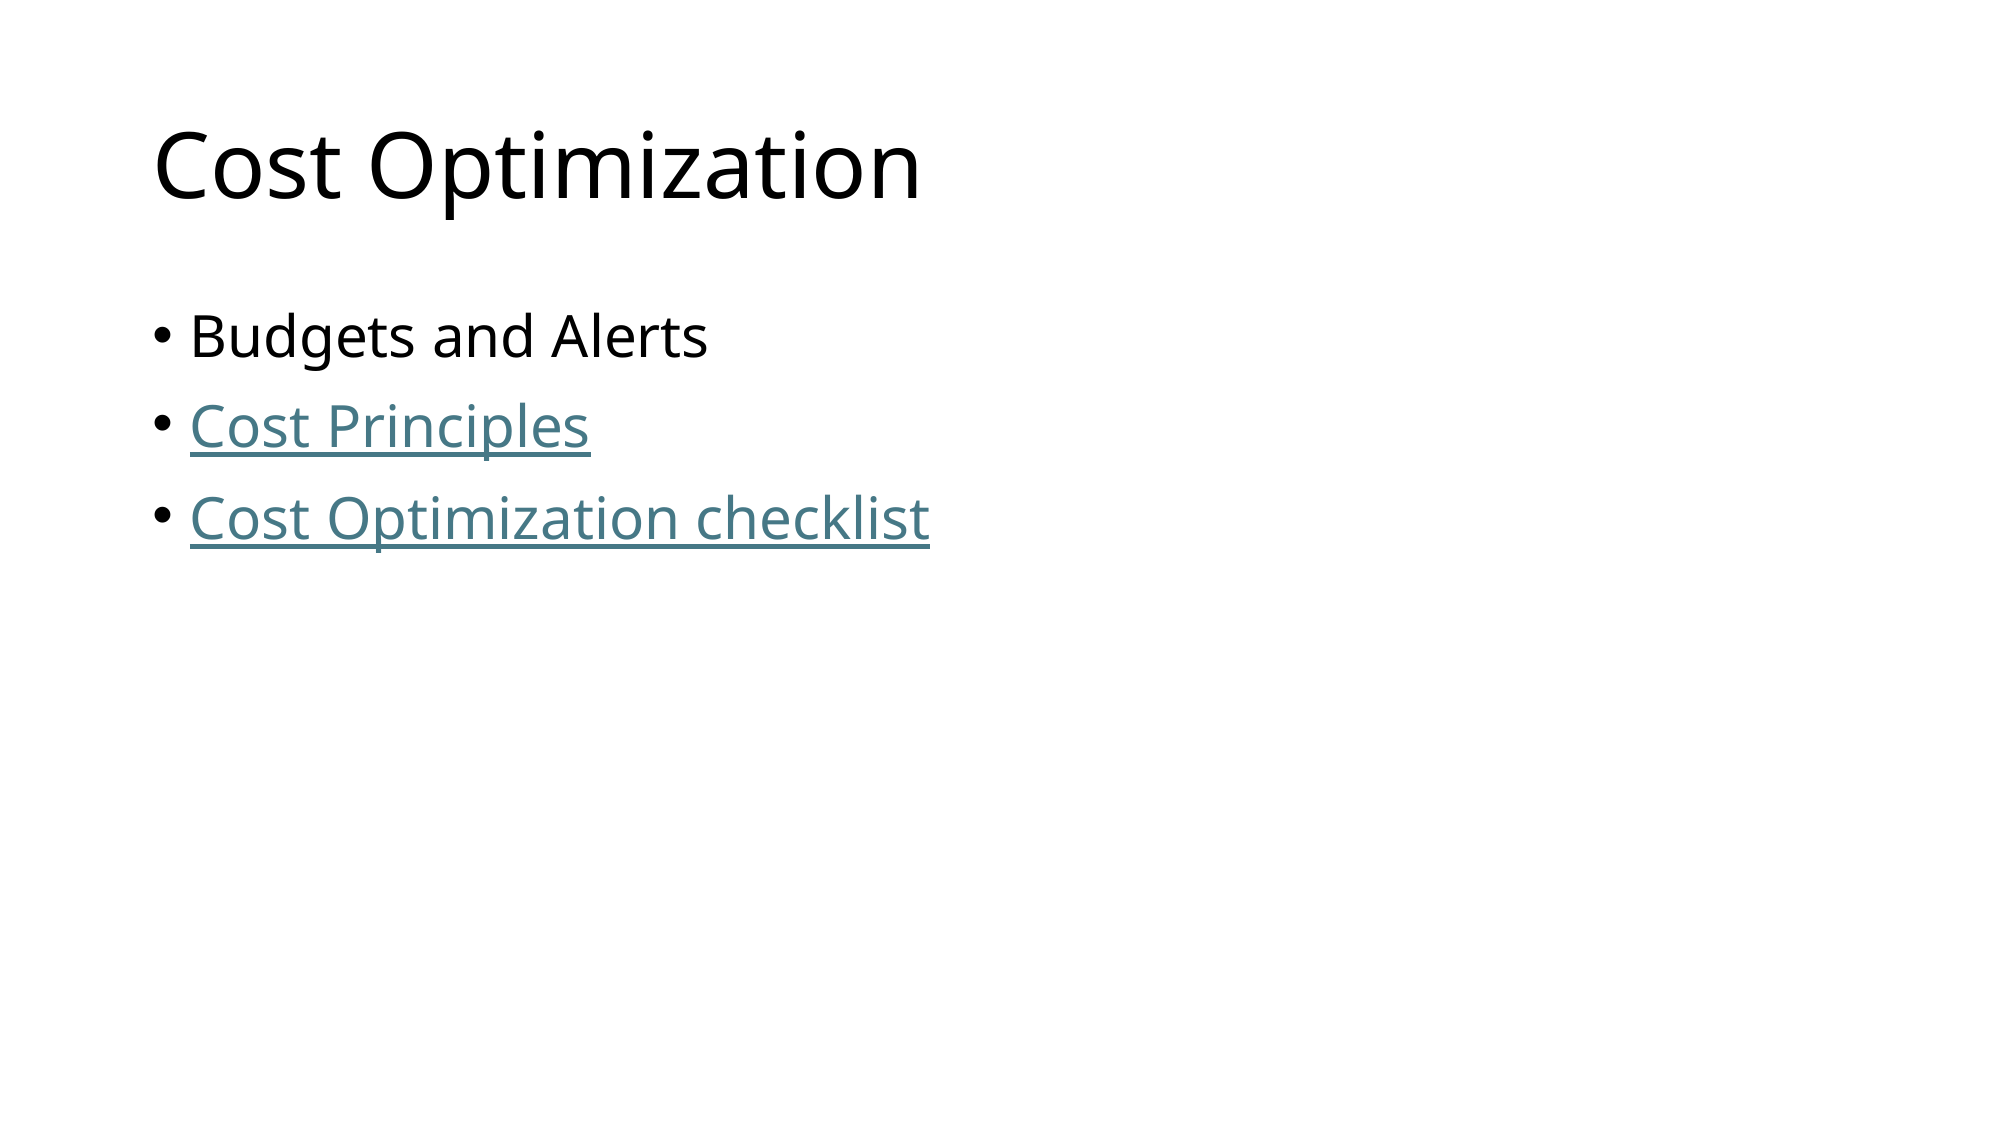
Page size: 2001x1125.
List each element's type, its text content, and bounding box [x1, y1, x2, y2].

title Cost Optimization [137, 59, 1863, 278]
list Budgets and Alerts Cost Principles Cost Optimization checklist [137, 299, 1863, 1014]
